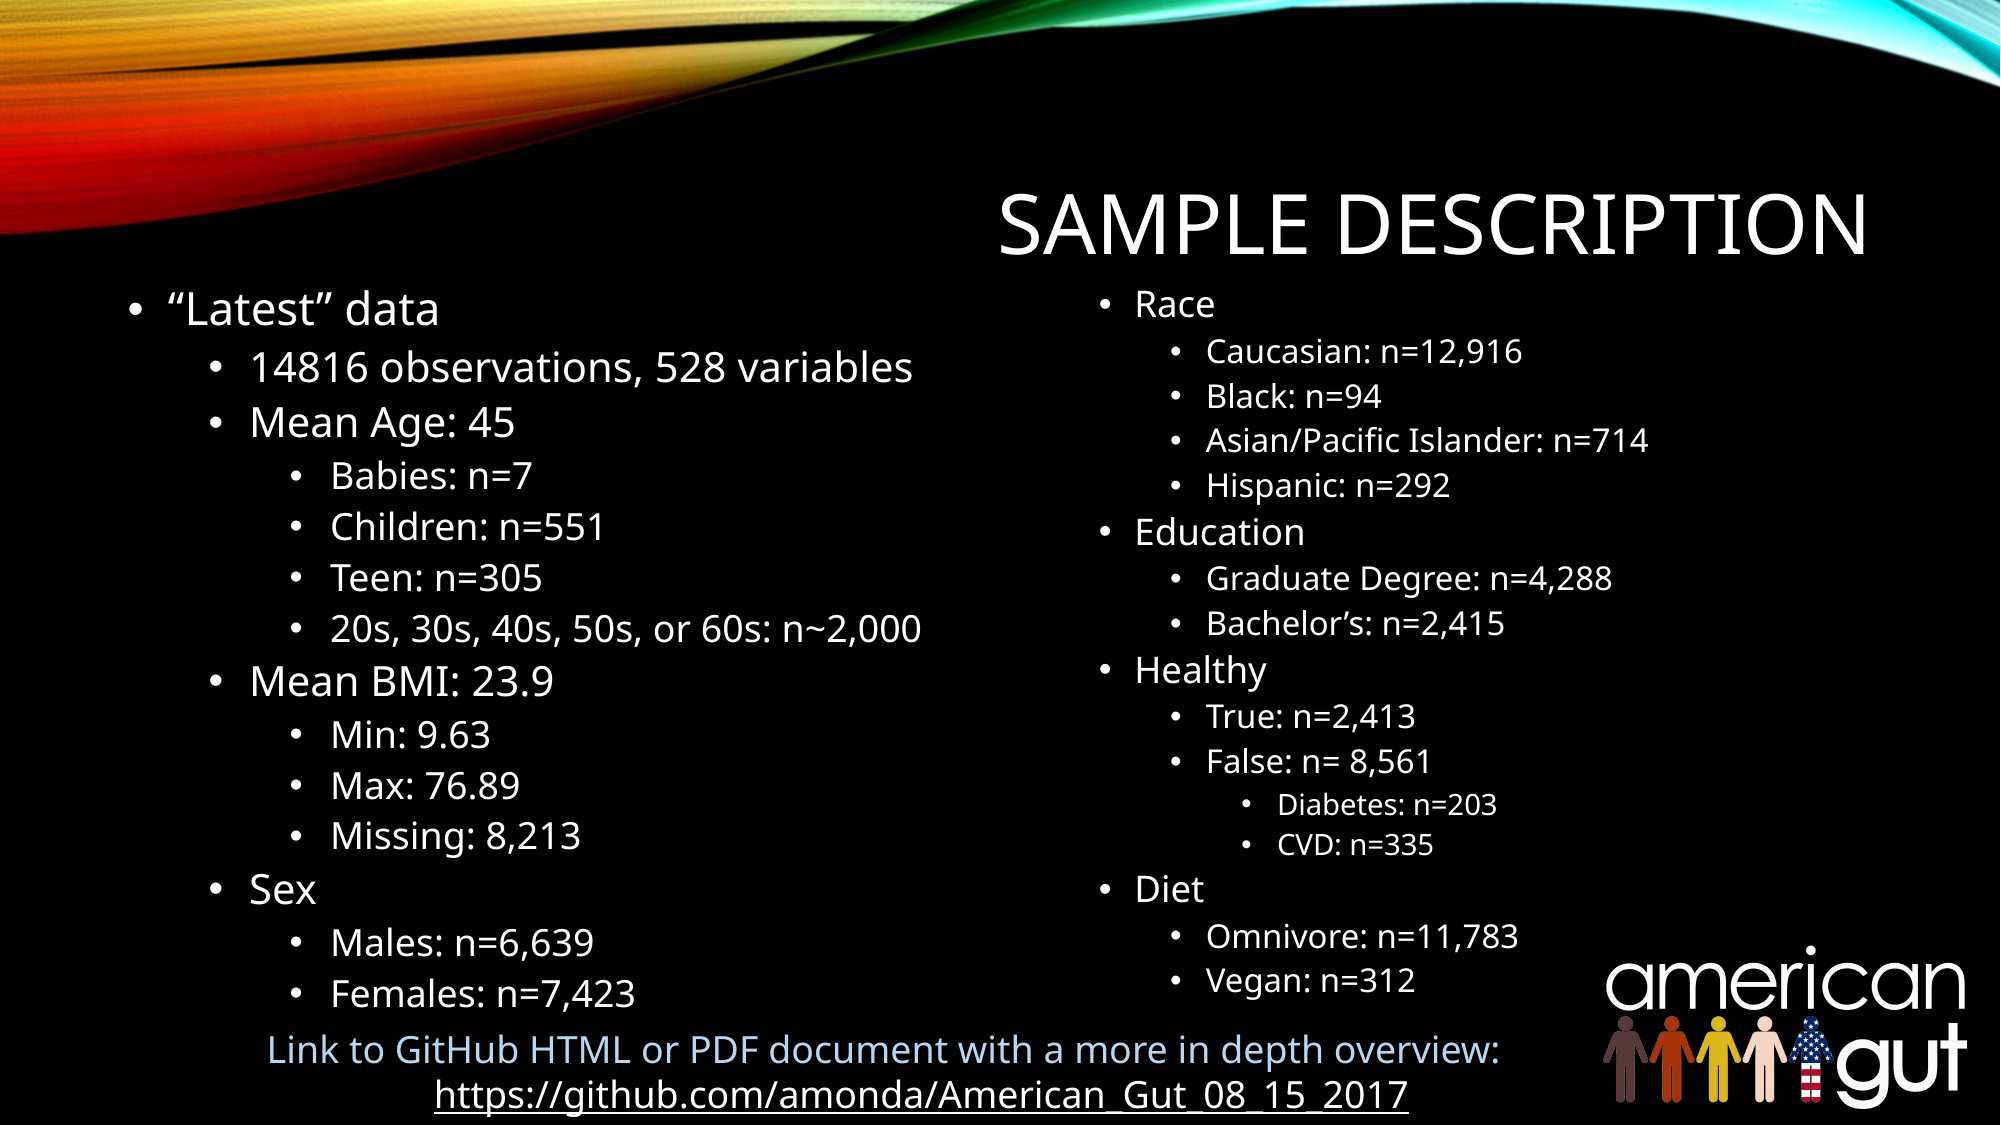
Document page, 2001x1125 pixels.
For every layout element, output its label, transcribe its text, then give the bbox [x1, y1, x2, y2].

text_box Link to GitHub HTML or PDF document with a more in depth overview: https://github.com/amonda/American_Gut_08_15_2017 [251, 1018, 1527, 1125]
list “Latest” data 14816 observations, 528 variables Mean Age: 45 Babies: n=7 Children: n=551 Teen: n=305 20s, 30s, 40s, 50s, or 60s: n~2,000 Mean BMI: 23.9 Min: 9.63 Max: 76.89 Missing: 8,213 Sex Males: n=6,639 Females: n=7,423 [112, 278, 988, 1025]
title Sample description [474, 121, 1888, 334]
picture [1597, 927, 1976, 1113]
picture [0, 0, 2000, 237]
list Race Caucasian: n=12,916 Black: n=94 Asian/Pacific Islander: n=714 Hispanic: n=292 Education Graduate Degree: n=4,288 Bachelor’s: n=2,415 Healthy True: n=2,413 False: n= 8,561 Diabetes: n=203 CVD: n=335 Diet Omnivore: n=11,783 Vegan: n=312 [1012, 278, 1888, 1010]
